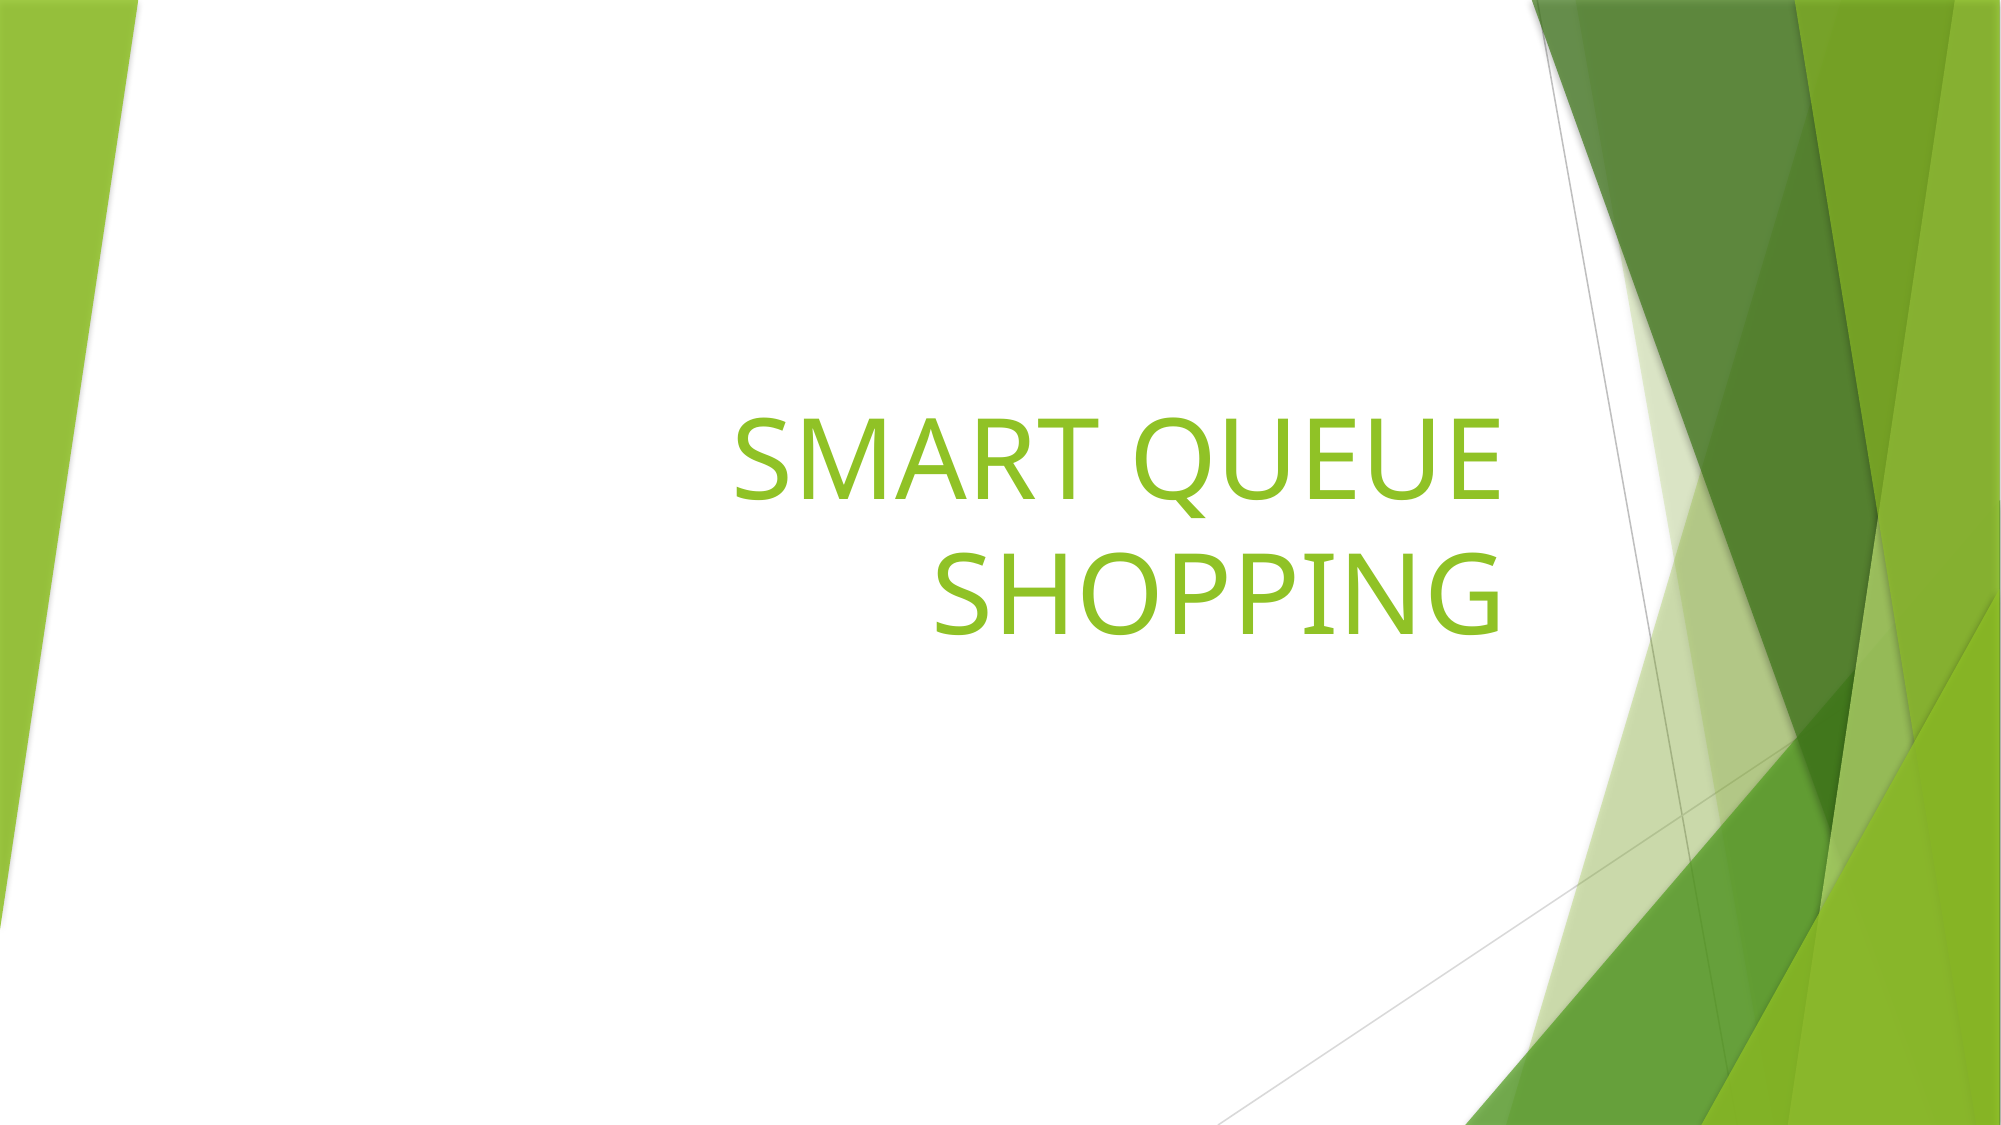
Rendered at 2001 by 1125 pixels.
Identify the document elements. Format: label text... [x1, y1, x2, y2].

title SMART QUEUE SHOPPING [247, 394, 1522, 665]
